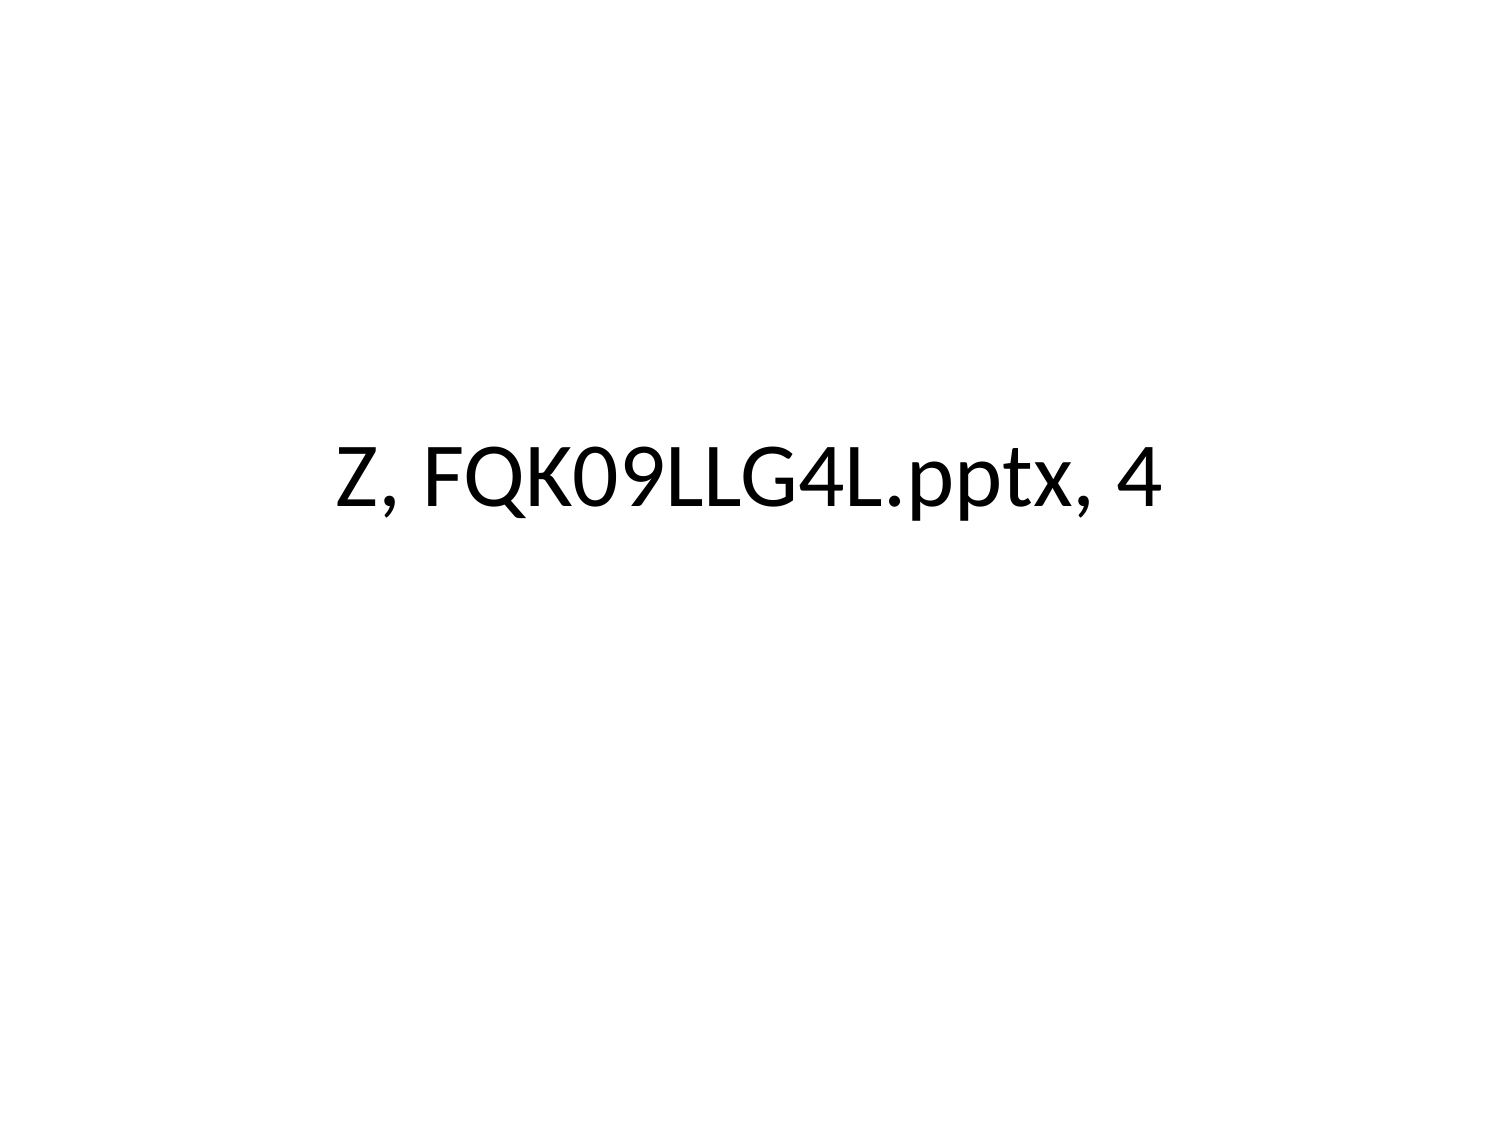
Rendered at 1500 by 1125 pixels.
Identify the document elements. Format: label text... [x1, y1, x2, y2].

title Z, FQK09LLG4L.pptx, 4 [112, 349, 1388, 591]
